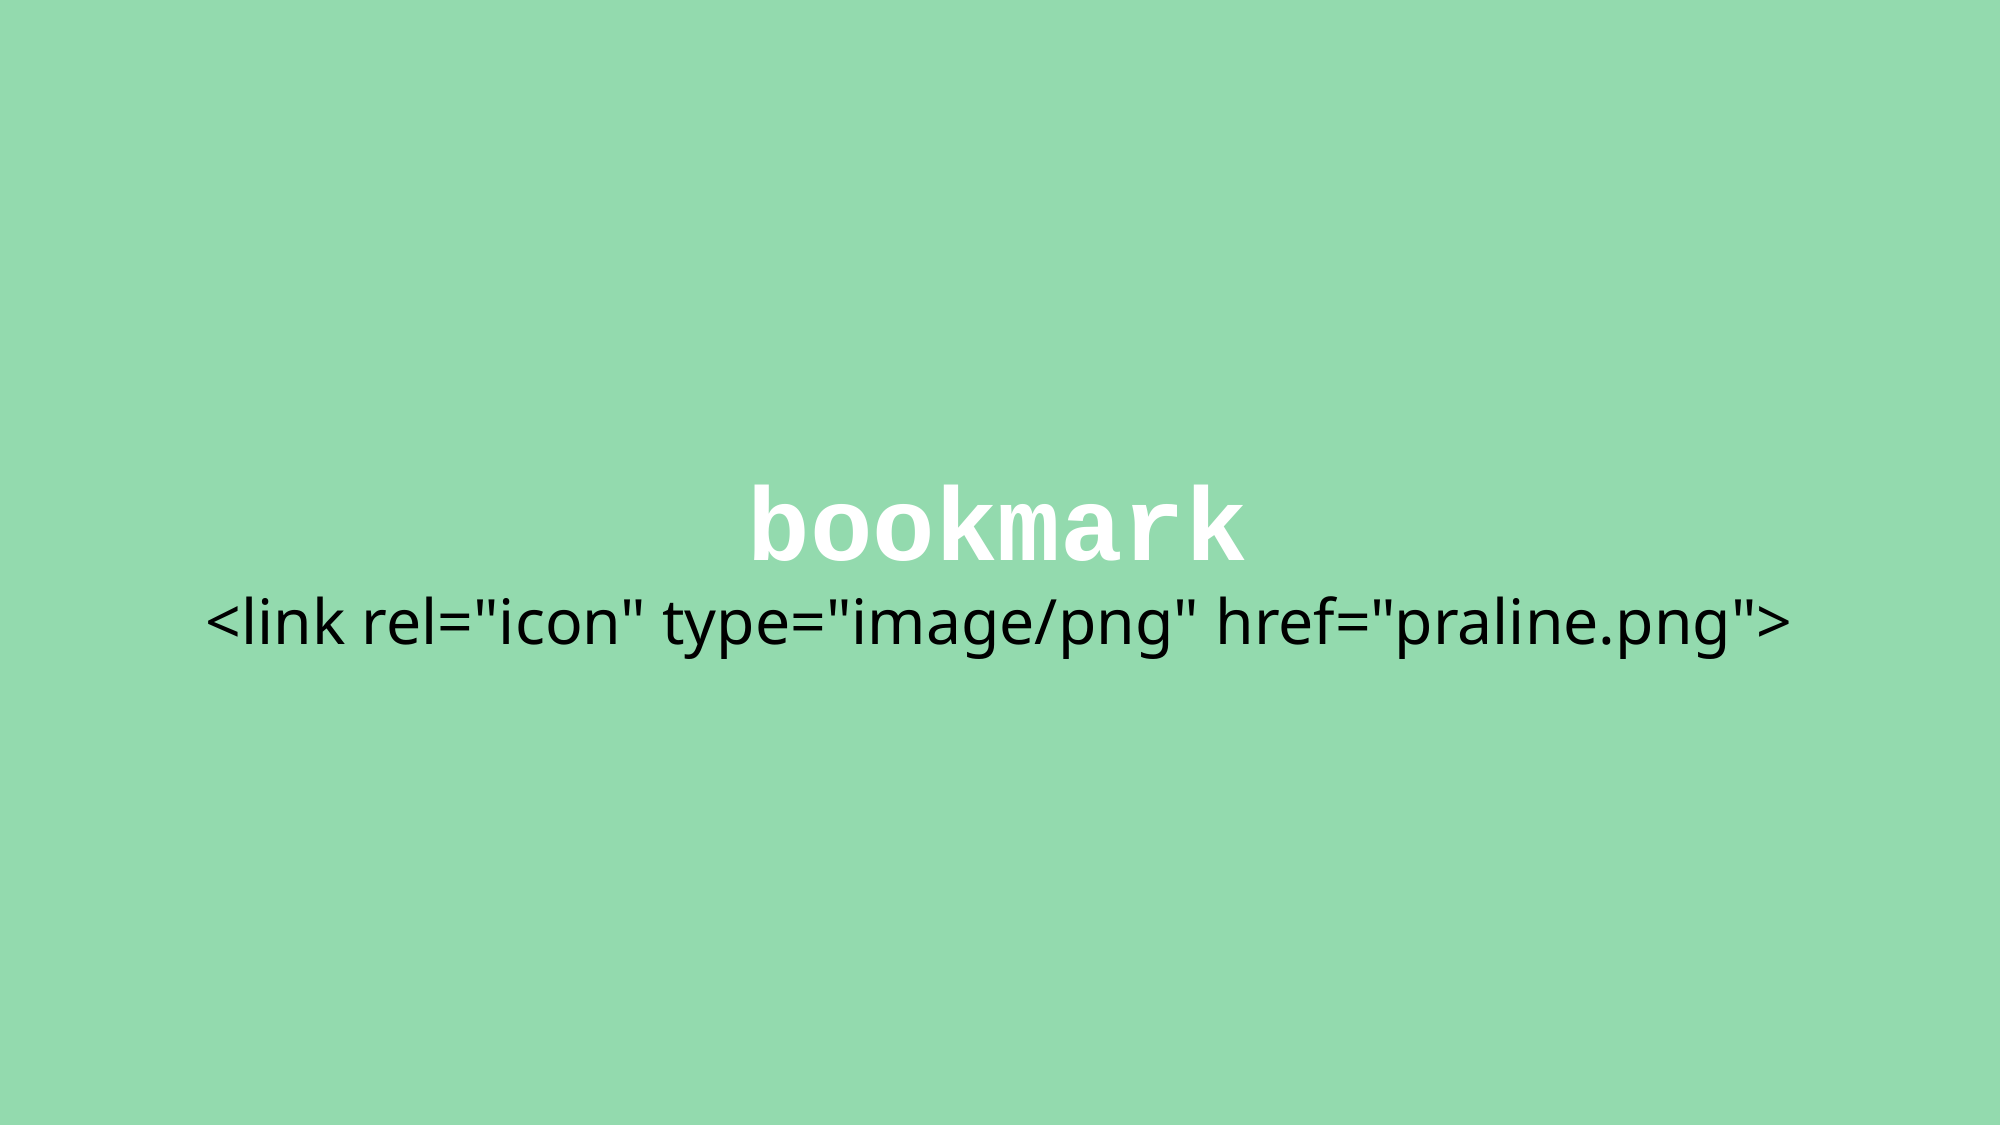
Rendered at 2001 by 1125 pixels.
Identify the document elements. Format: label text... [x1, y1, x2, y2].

text_box bookmark [17, 448, 1977, 574]
text_box <link rel="icon" type="image/png" href="praline.png"> [0, 574, 2000, 665]
